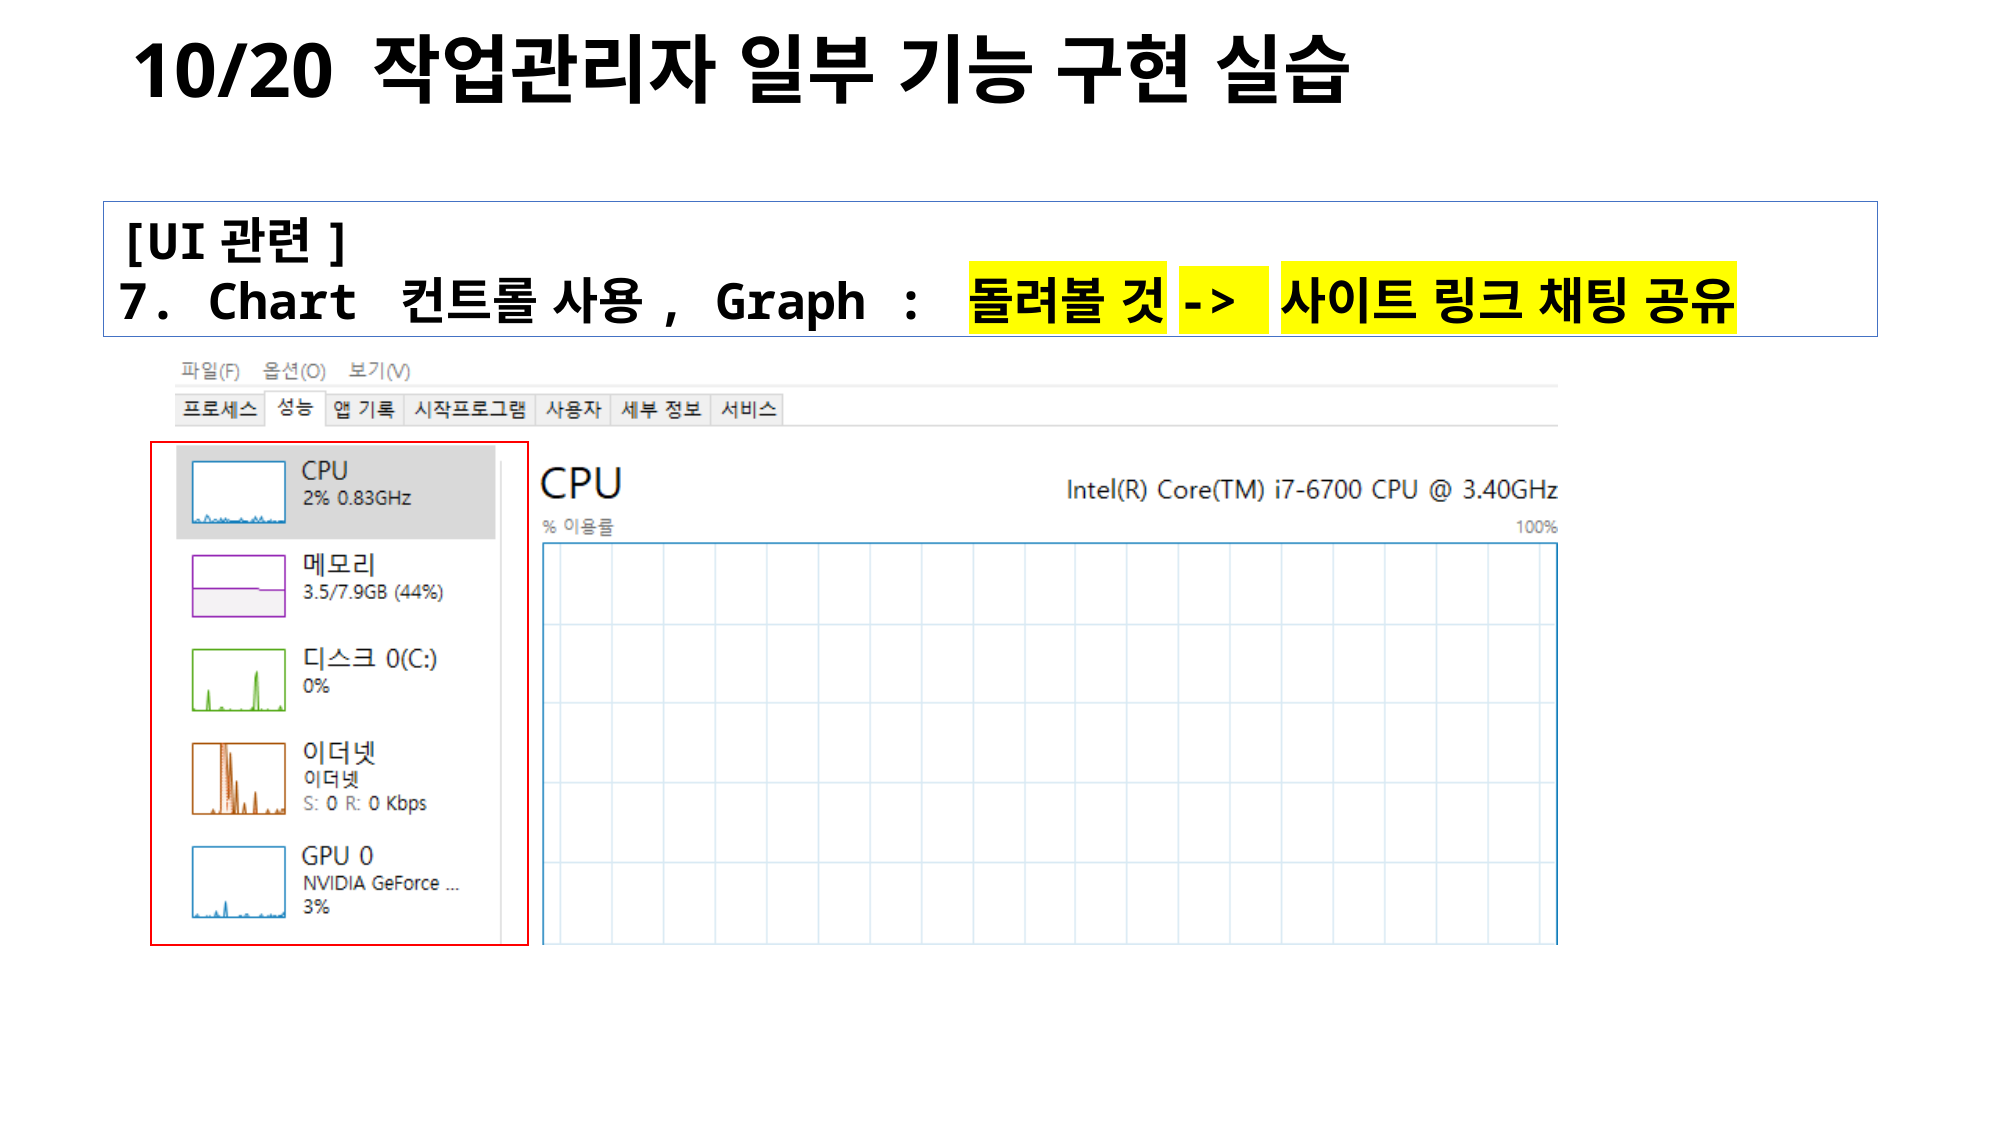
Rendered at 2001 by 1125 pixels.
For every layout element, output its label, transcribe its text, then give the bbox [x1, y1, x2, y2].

text_box 10/20 작업관리자 일부 기능 구현 실습 [117, 15, 1369, 120]
picture [175, 361, 1558, 945]
text_box [150, 441, 529, 946]
text_box [UI관련] 7. Chart 컨트롤 사용, Graph : 돌려볼 것-> 사이트 링크 채팅 공유 [103, 201, 1878, 337]
